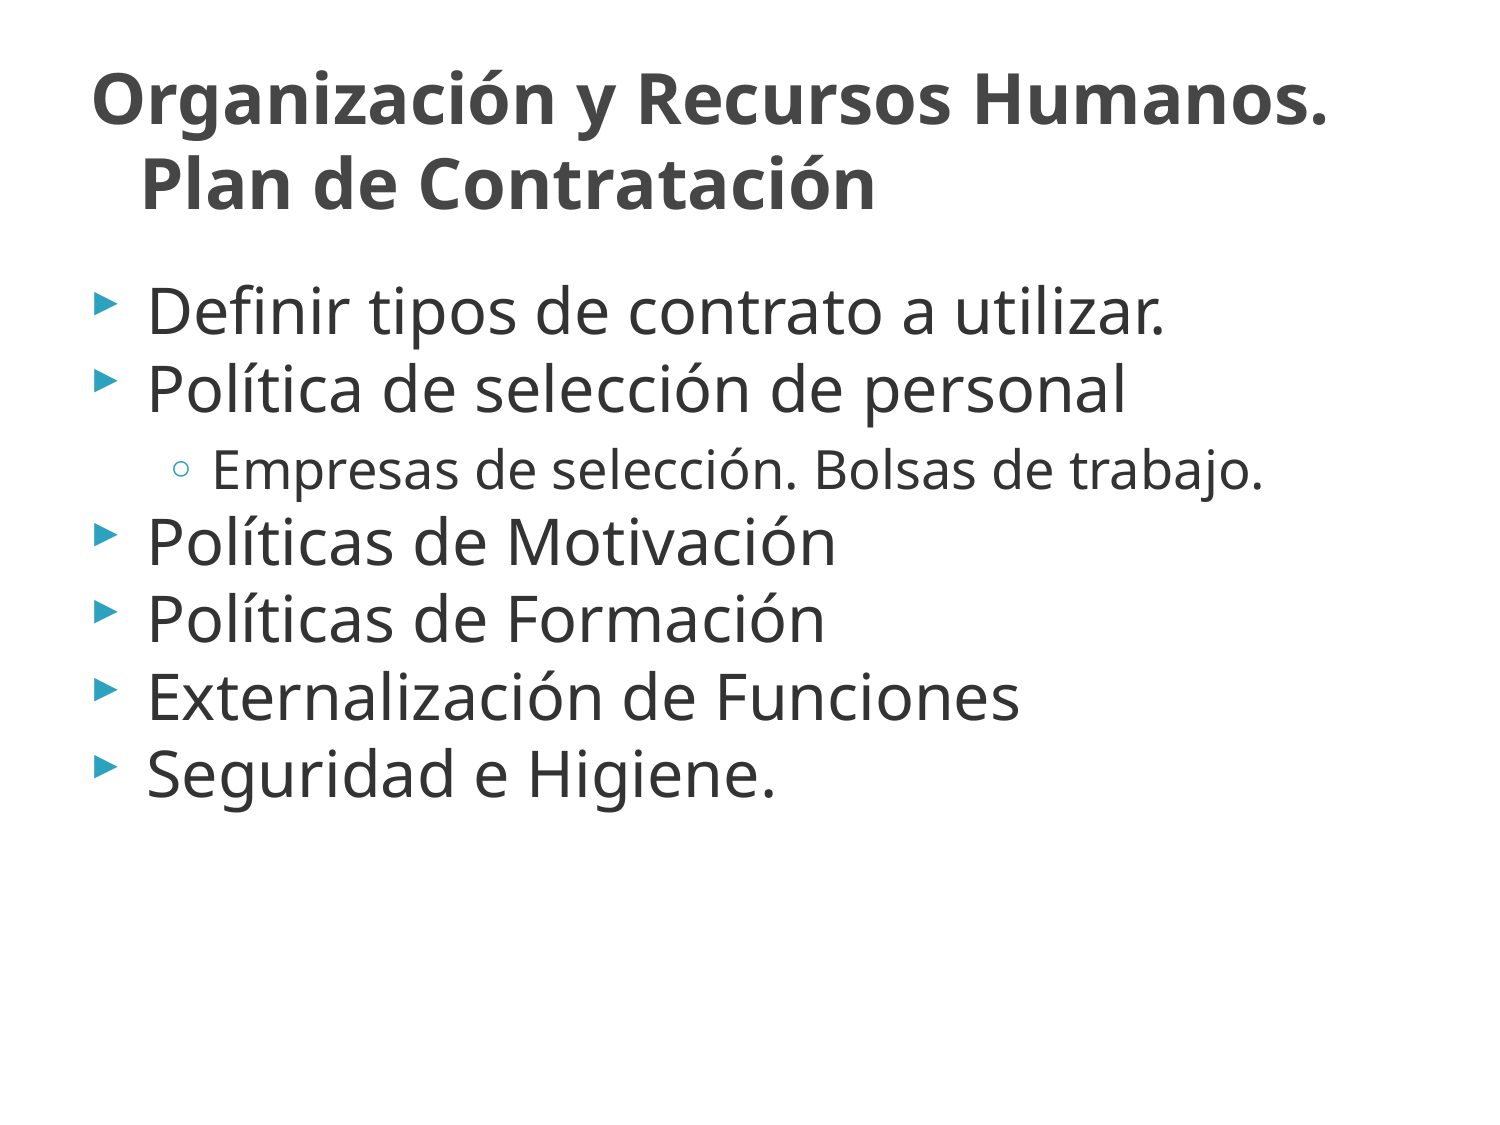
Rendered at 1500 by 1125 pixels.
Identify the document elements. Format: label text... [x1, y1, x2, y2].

list Definir tipos de contrato a utilizar. Política de selección de personal Empresas de selección. Bolsas de trabajo. Políticas de Motivación Políticas de Formación Externalización de Funciones Seguridad e Higiene. [74, 262, 1426, 1006]
title Organización y Recursos Humanos. Plan de Contratación [75, 45, 1425, 233]
